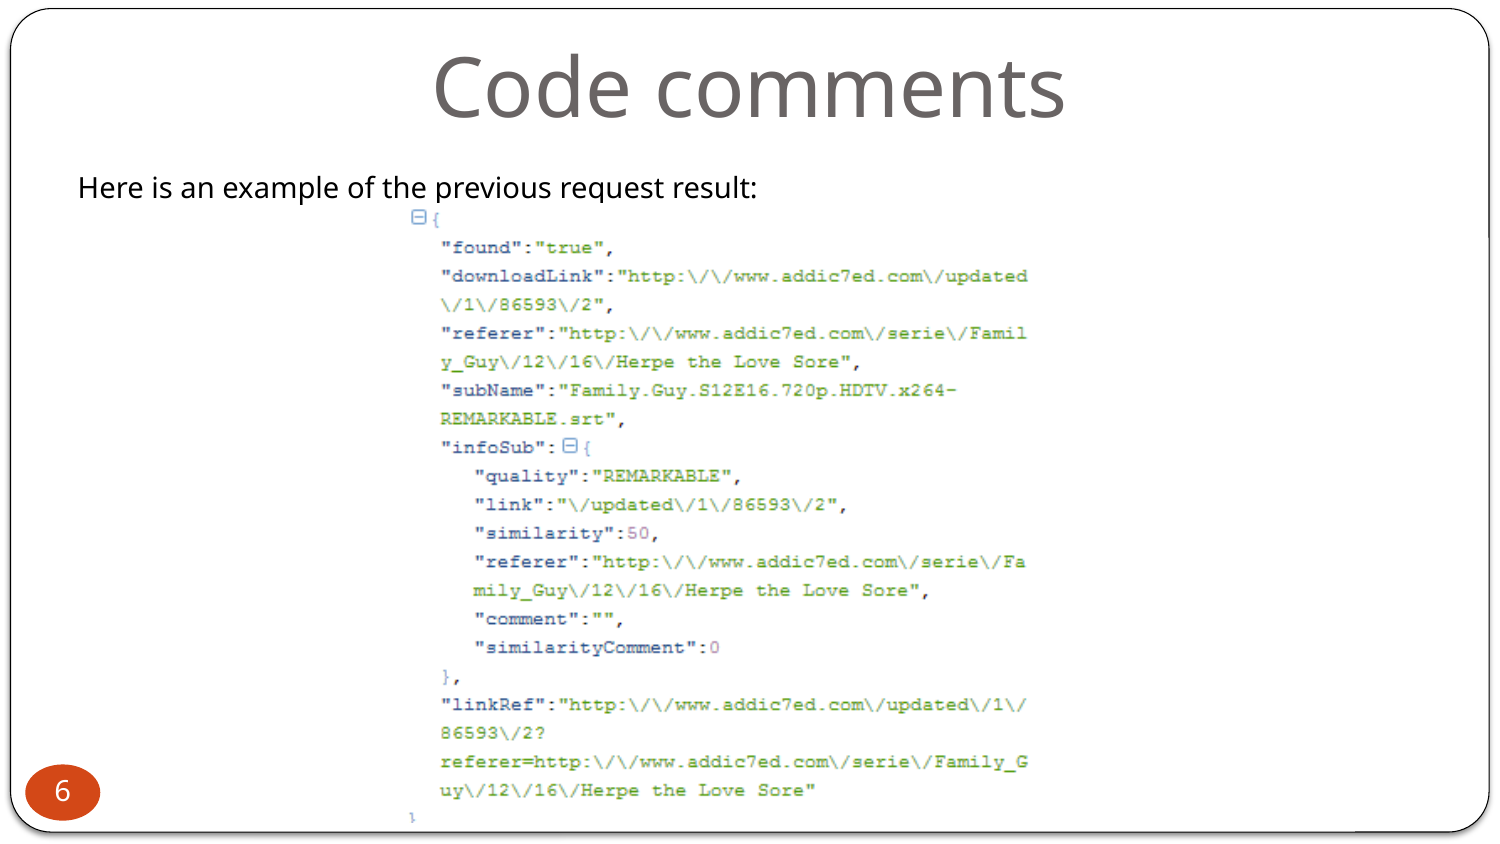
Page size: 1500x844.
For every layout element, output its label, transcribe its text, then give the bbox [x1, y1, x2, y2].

text_box 6 [25, 764, 101, 821]
list Here is an example of the previous request result: [62, 149, 1362, 216]
title Code comments [75, 8, 1425, 150]
picture [405, 203, 1055, 823]
